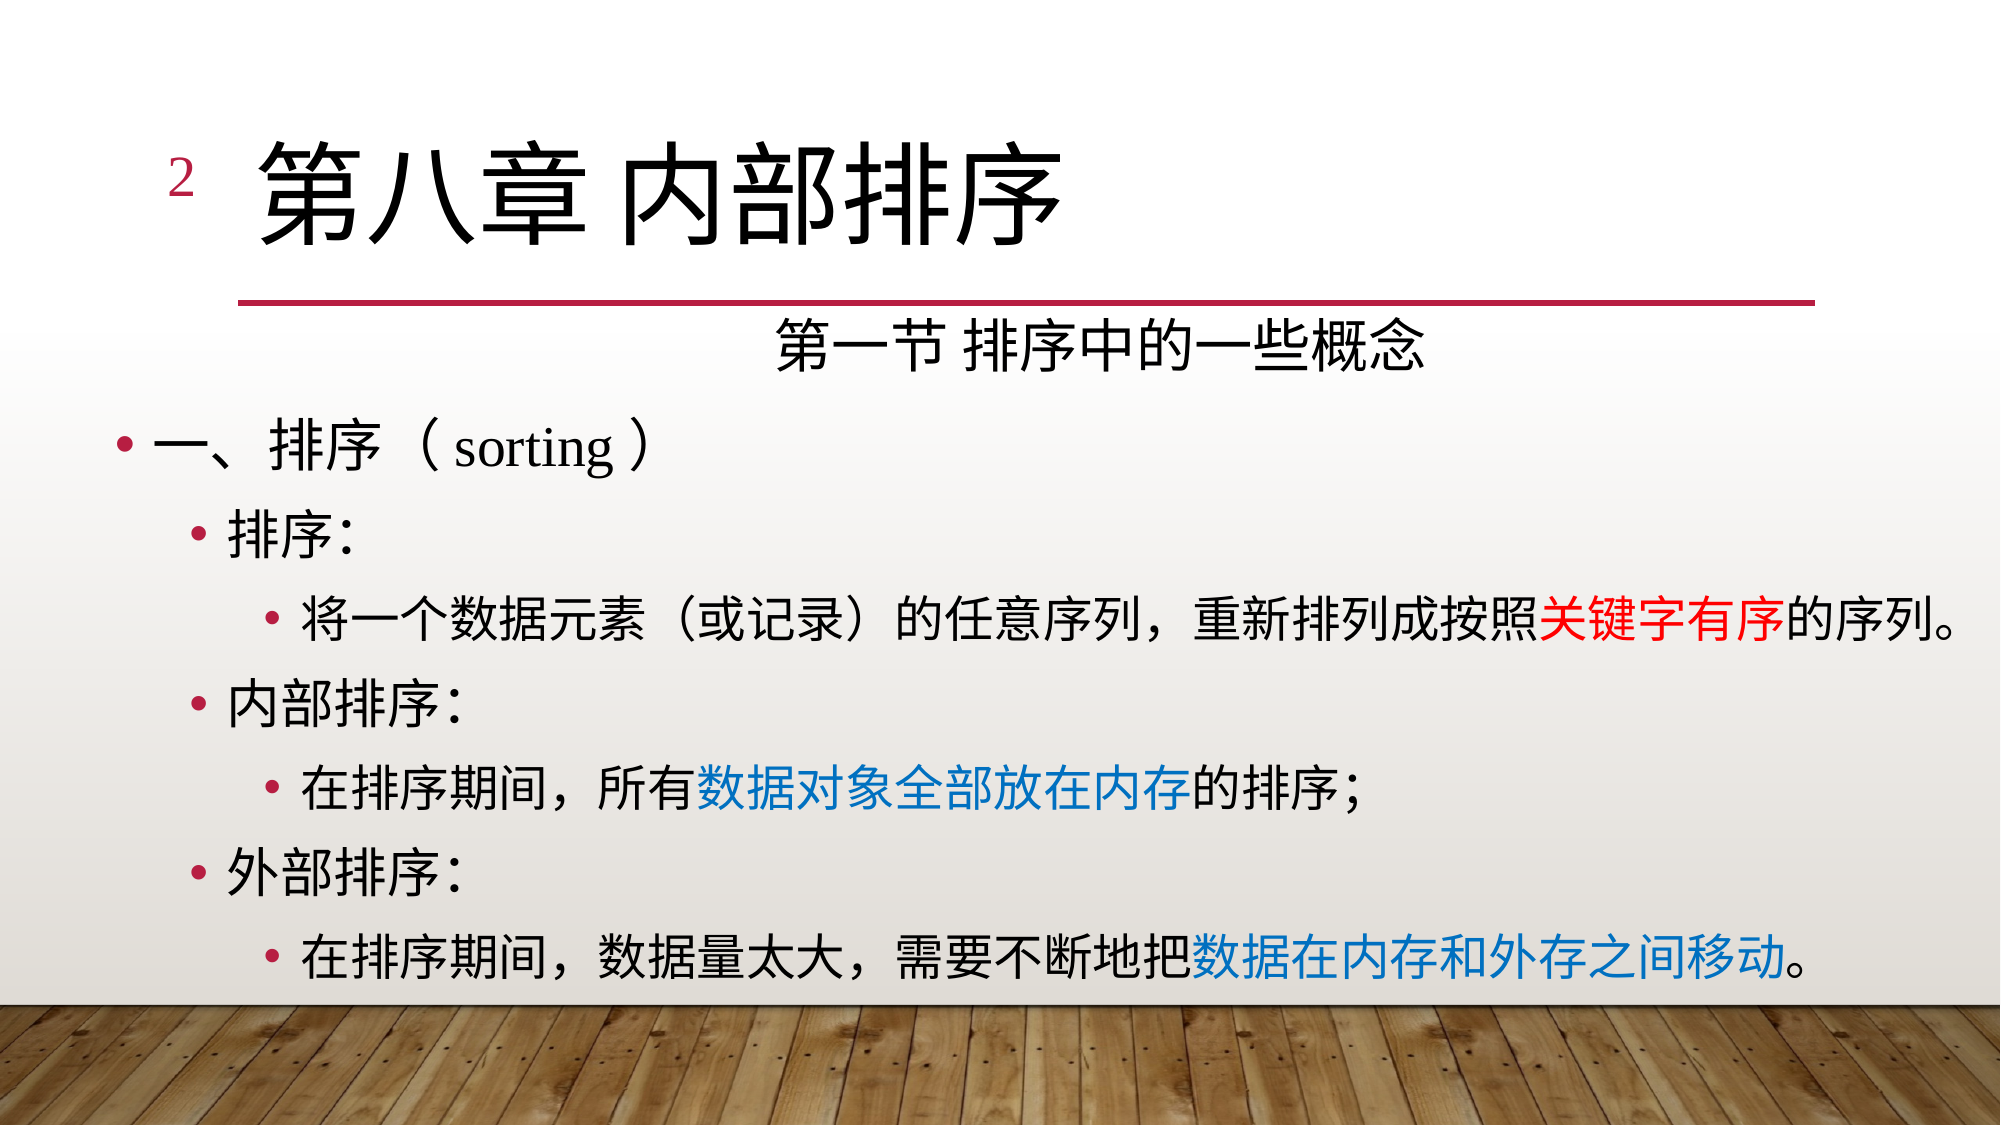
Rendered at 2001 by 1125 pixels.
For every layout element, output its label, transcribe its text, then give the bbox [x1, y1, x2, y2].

text_box 第一节 排序中的一些概念 [758, 301, 1666, 387]
list 一、排序（sorting） 排序： 将一个数据元素（或记录）的任意序列，重新排列成按照关键字有序的序列。 内部排序： 在排序期间，所有数据对象全部放在内存的排序； 外部排序： 在排序期间，数据量太大，需要不断地把数据在内存和外存之间移动。 [100, 387, 1983, 993]
picture [0, 1005, 2000, 1125]
title 第八章 内部排序 [238, 131, 1814, 305]
slide_number 2 [78, 131, 212, 214]
